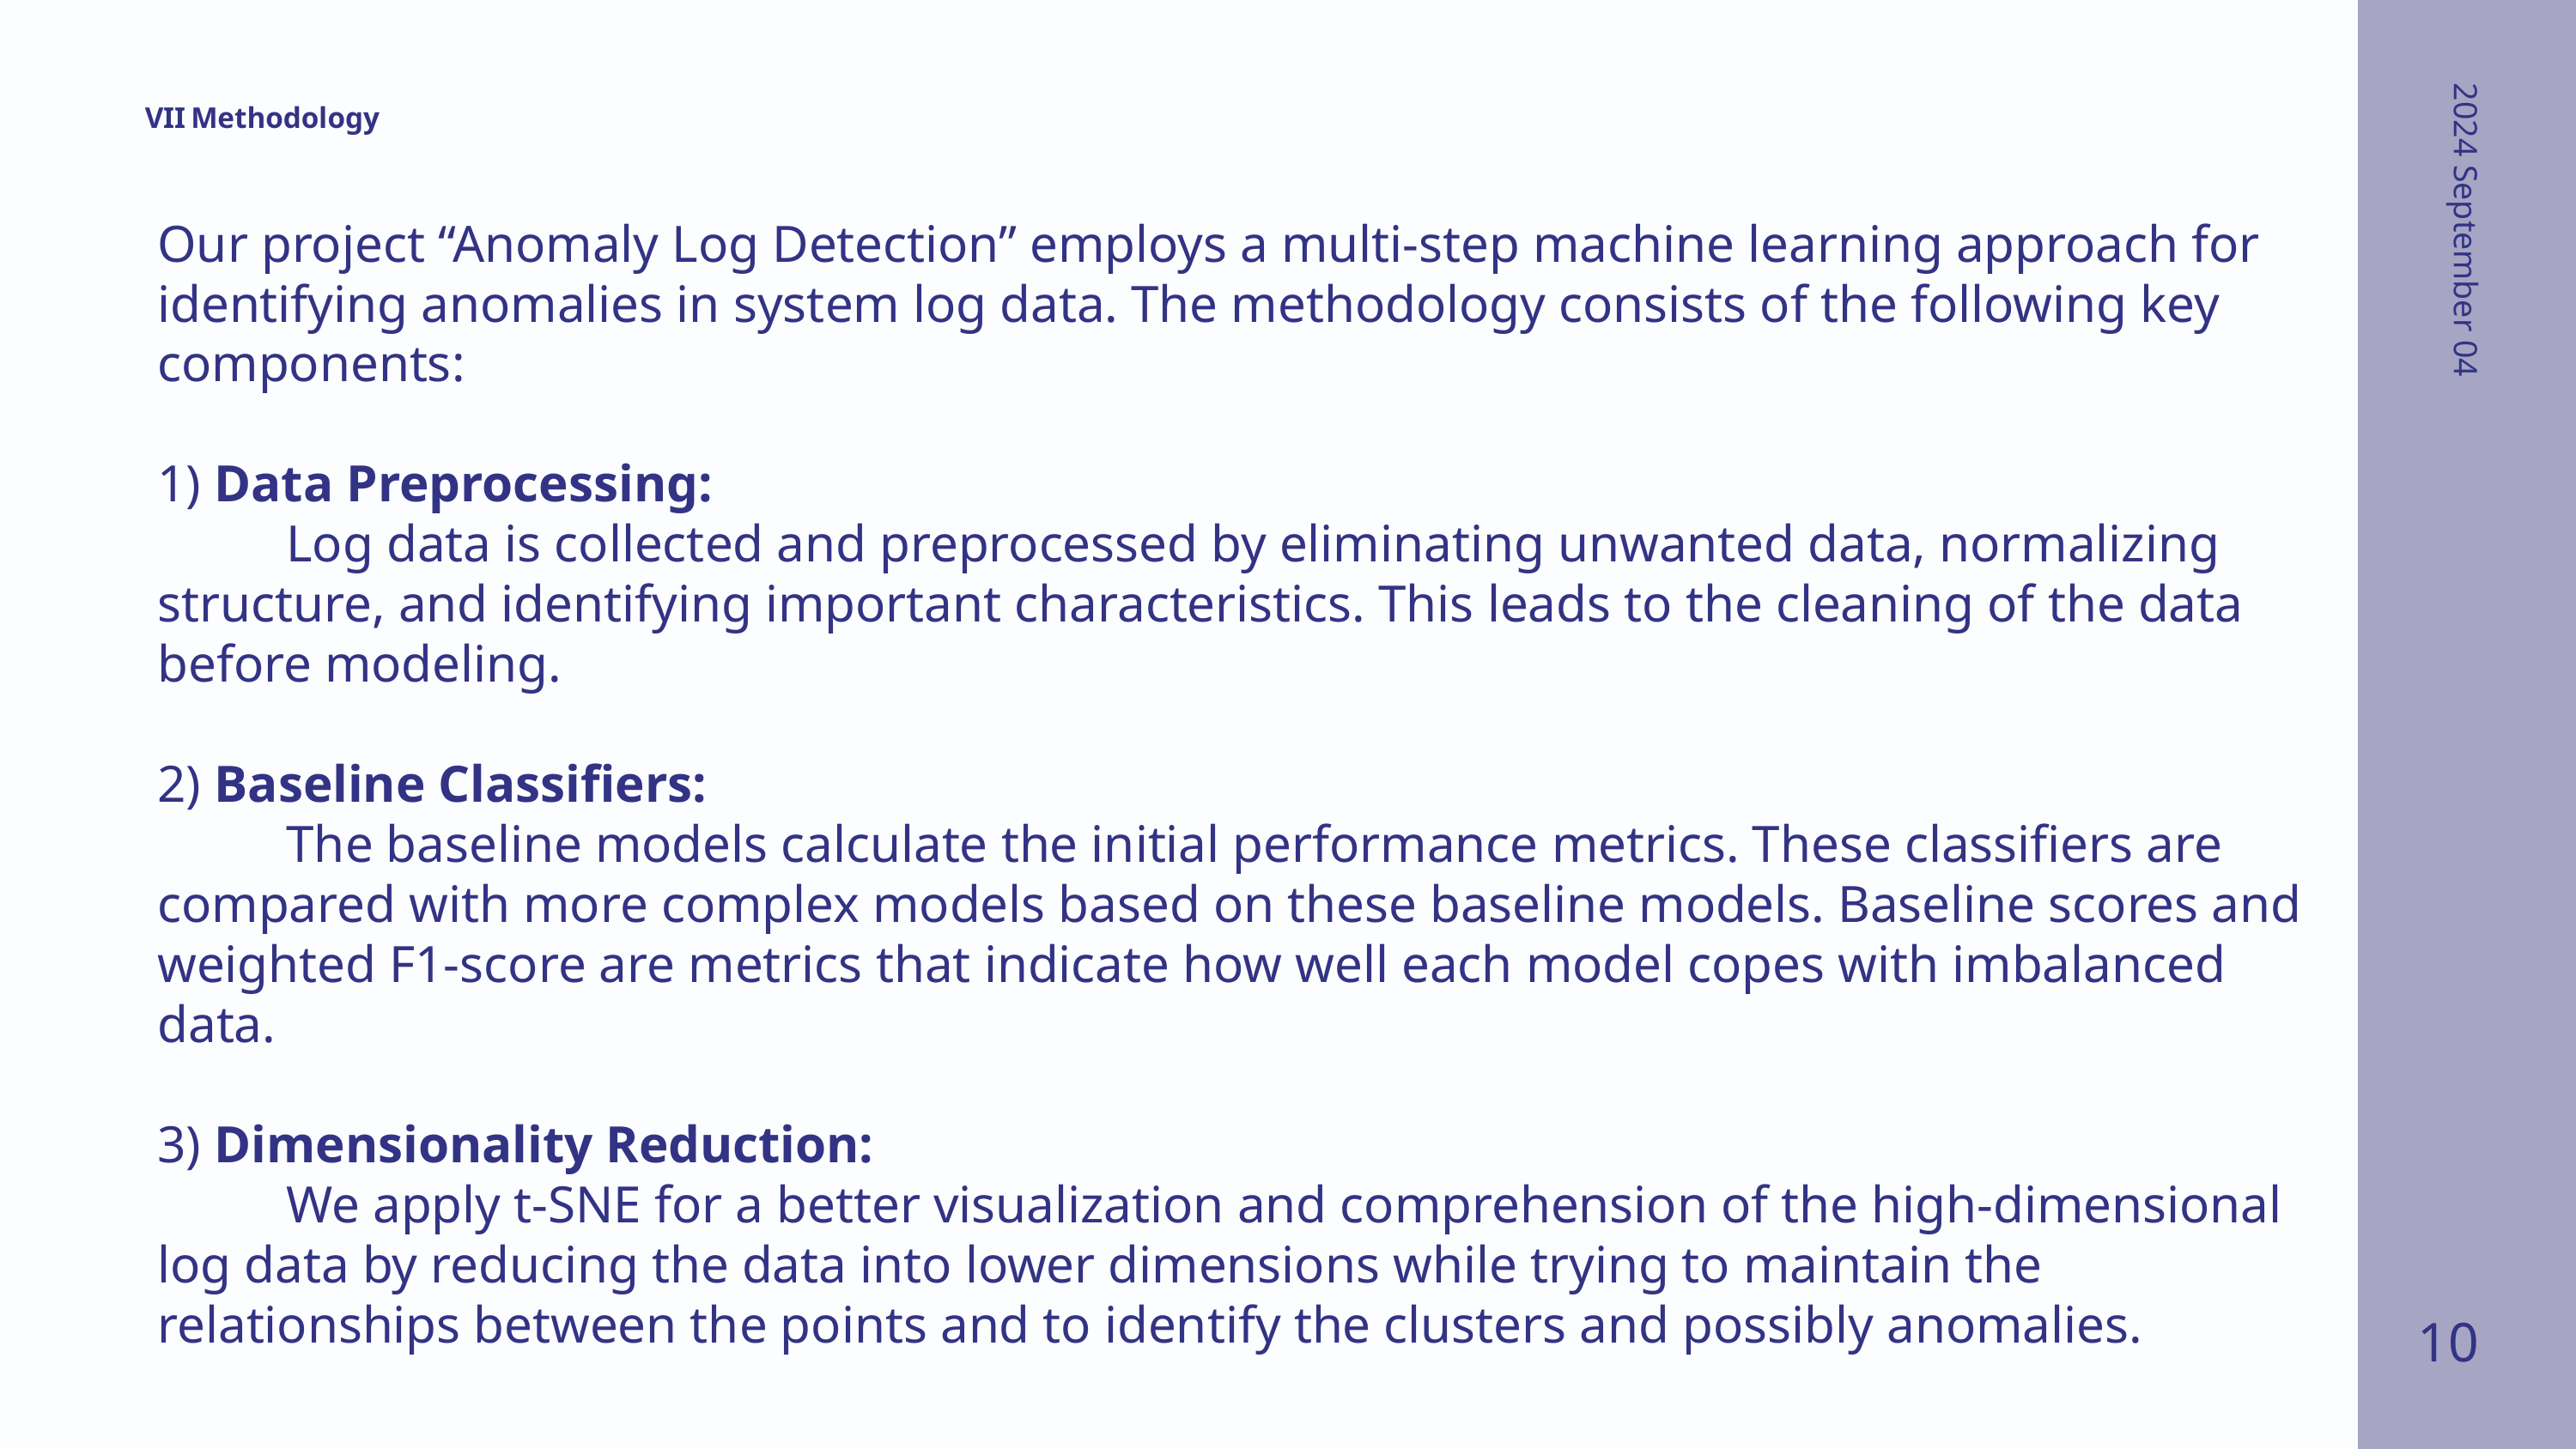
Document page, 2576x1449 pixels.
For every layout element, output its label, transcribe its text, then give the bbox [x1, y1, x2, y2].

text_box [2357, 0, 2576, 1449]
text_box Methodology [191, 100, 647, 168]
text_box Our project “Anomaly Log Detection” employs a multi-step machine learning approach for identifying anomalies in system log data. The methodology consists of the following key components: 1) Data Preprocessing: Log data is collected and preprocessed by eliminating unwanted data, normalizing structure, and identifying important characteristics. This leads to the cleaning of the data before modeling. 2) Baseline Classifiers: The baseline models calculate the initial performance metrics. These classifiers are compared with more complex models based on these baseline models. Baseline scores and weighted F1-score are metrics that indicate how well each model copes with imbalanced data. 3) Dimensionality Reduction: We apply t-SNE for a better visualization and comprehension of the high-dimensional log data by reducing the data into lower dimensions while trying to maintain the relationships between the points and to identify the clusters and possibly anomalies. [144, 205, 2316, 1360]
text_box VII [144, 100, 191, 135]
